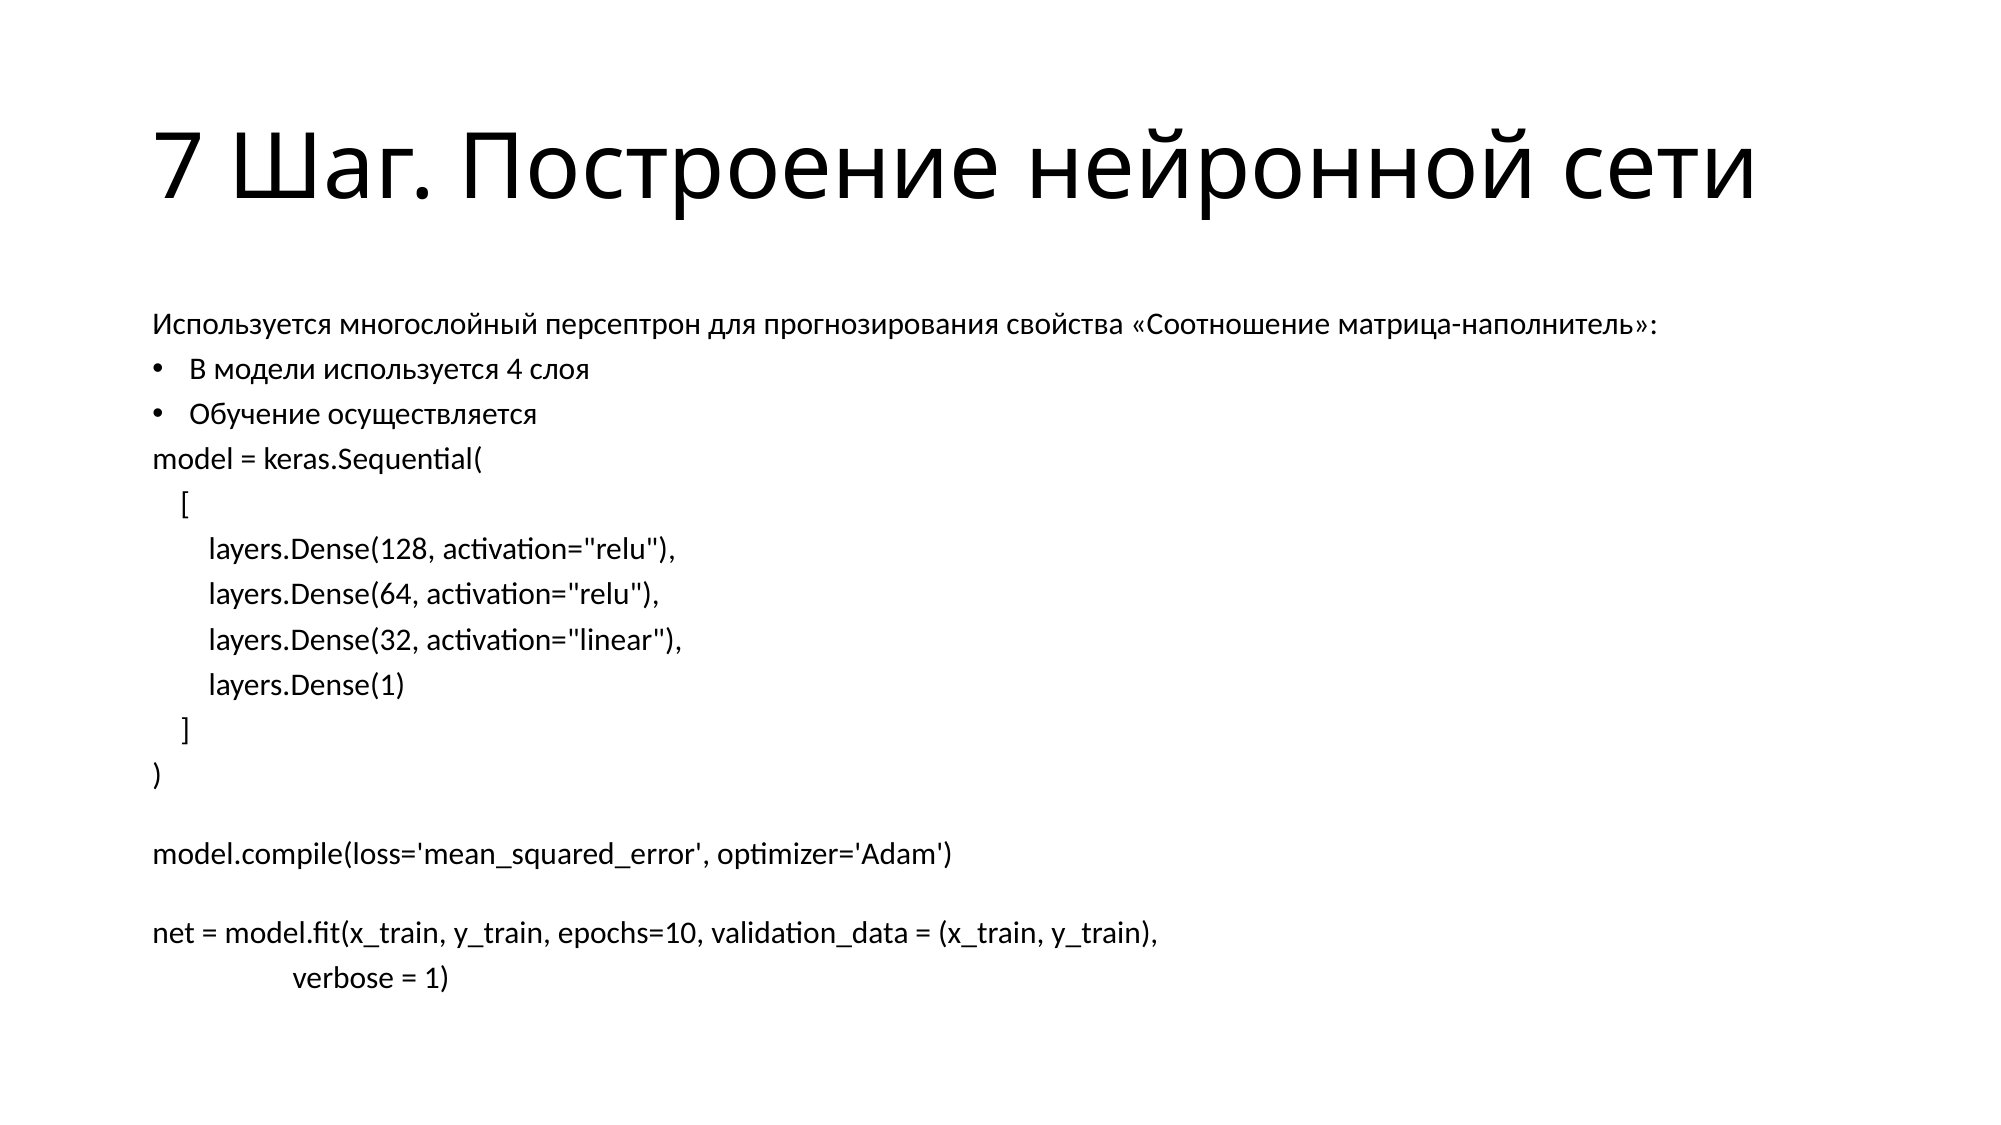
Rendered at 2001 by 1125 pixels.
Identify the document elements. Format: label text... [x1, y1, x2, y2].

title 7 Шаг. Построение нейронной сети [137, 59, 1863, 278]
list Используется многослойный персептрон для прогнозирования свойства «Соотношение матрица-наполнитель»: В модели используется 4 слоя Обучение осуществляется model = keras.Sequential( [ layers.Dense(128, activation="relu"), layers.Dense(64, activation="relu"), layers.Dense(32, activation="linear"), layers.Dense(1) ] ) model.compile(loss='mean_squared_error', optimizer='Adam') net = model.fit(x_train, y_train, epochs=10, validation_data = (x_train, y_train), verbose = 1) [137, 299, 1863, 1014]
